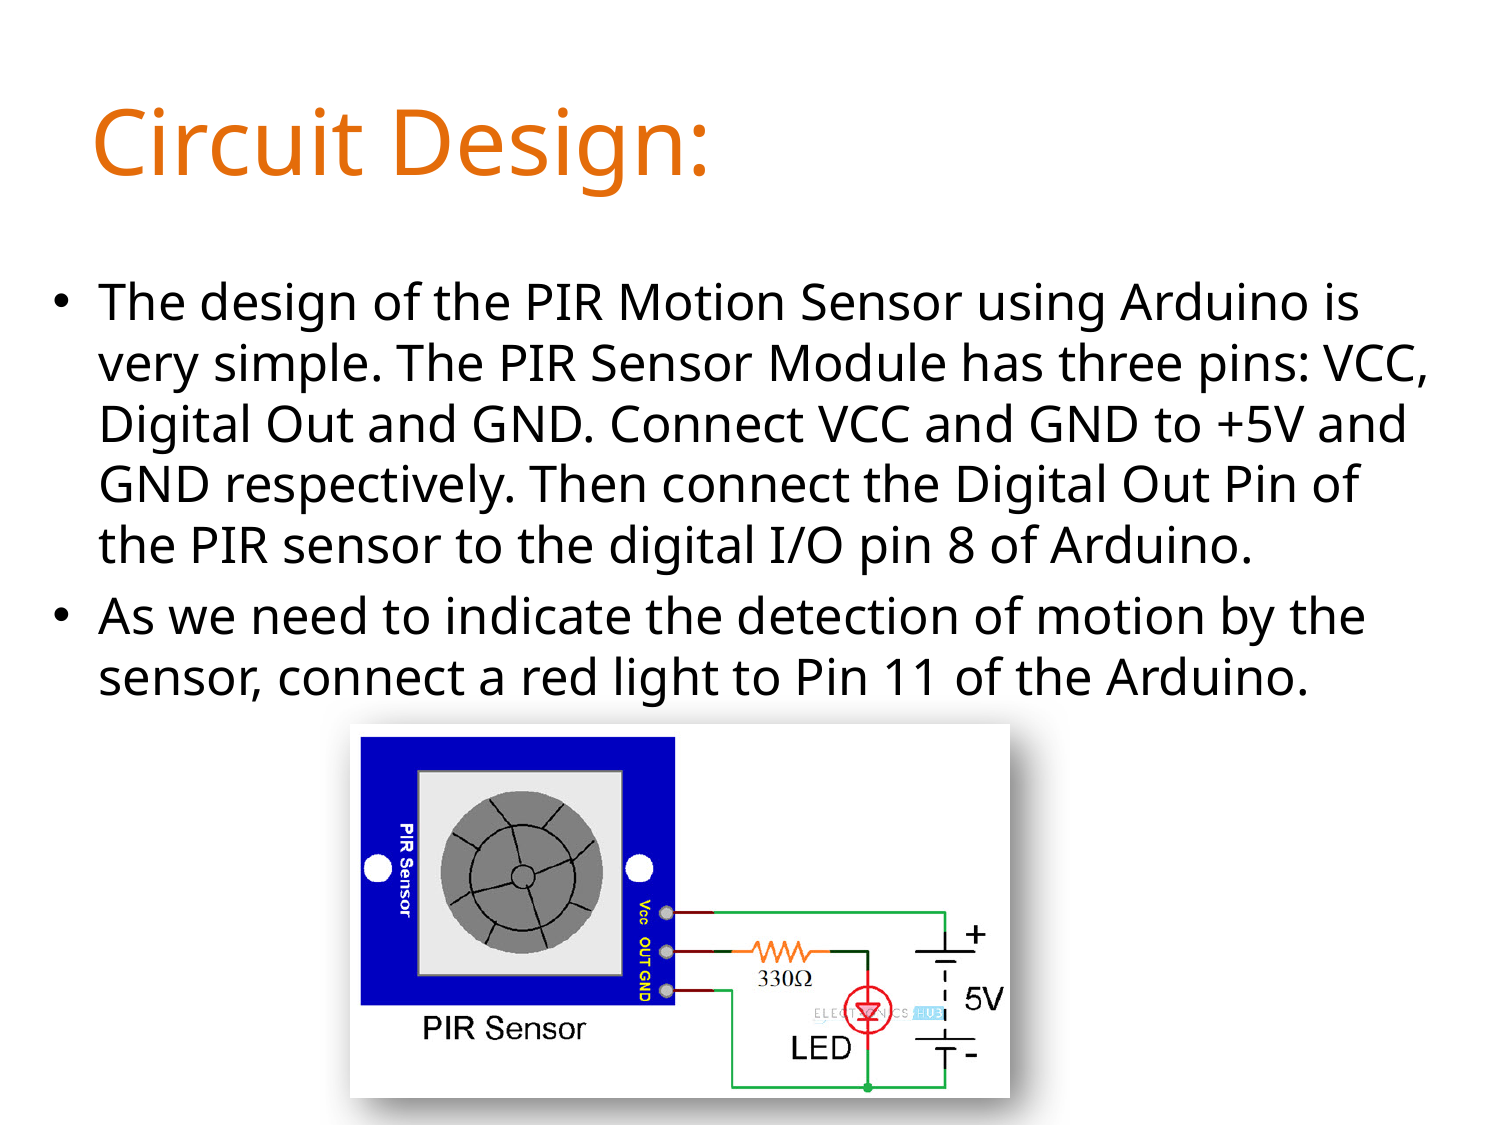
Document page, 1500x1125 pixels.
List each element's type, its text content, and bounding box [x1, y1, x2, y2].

list The design of the PIR Motion Sensor using Arduino is very simple. The PIR Sensor Module has three pins: VCC, Digital Out and GND. Connect VCC and GND to +5V and GND respectively. Then connect the Digital Out Pin of the PIR sensor to the digital I/O pin 8 of Arduino. As we need to indicate the detection of motion by the sensor, connect a red light to Pin 11 of the Arduino. [37, 262, 1450, 738]
picture [349, 724, 1010, 1098]
title Circuit Design: [75, 45, 1425, 233]
